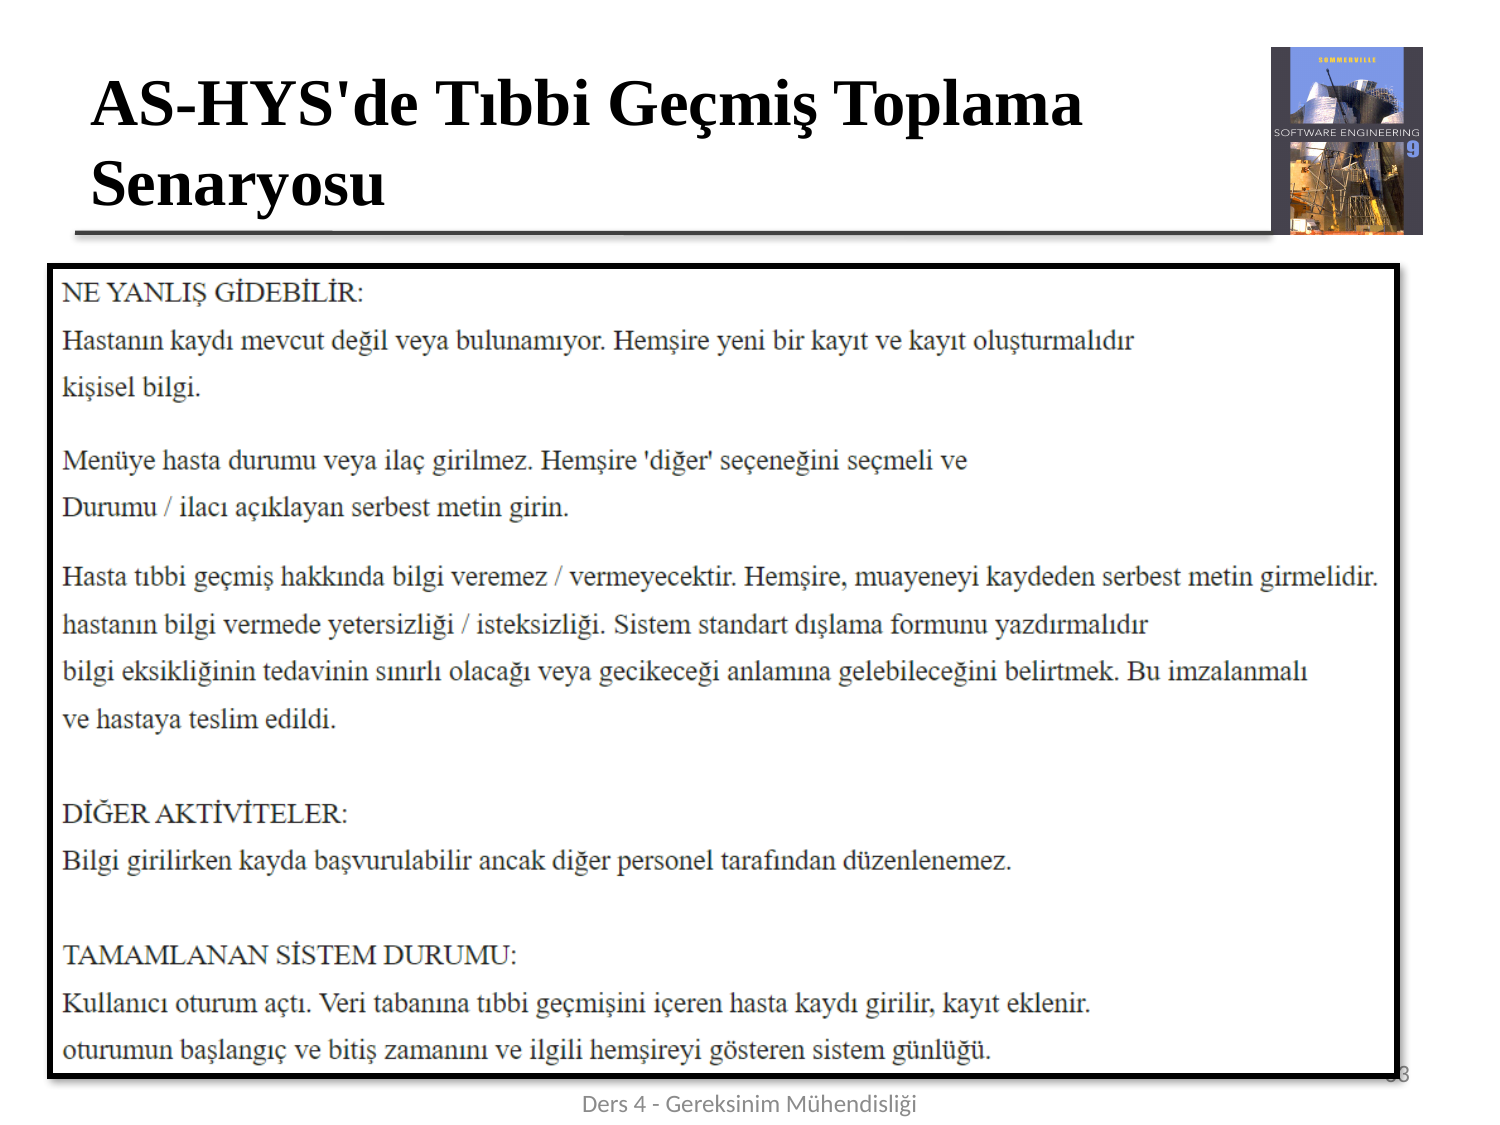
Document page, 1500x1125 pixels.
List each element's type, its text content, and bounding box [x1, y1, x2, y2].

picture [1272, 47, 1423, 235]
title AS-HYS'de Tıbbi Geçmiş Toplama Senaryosu [74, 44, 1272, 233]
footer Ders 4 - Gereksinim Mühendisliği [512, 1088, 988, 1125]
slide_number 63 [1074, 1042, 1425, 1103]
picture [52, 268, 1394, 1073]
